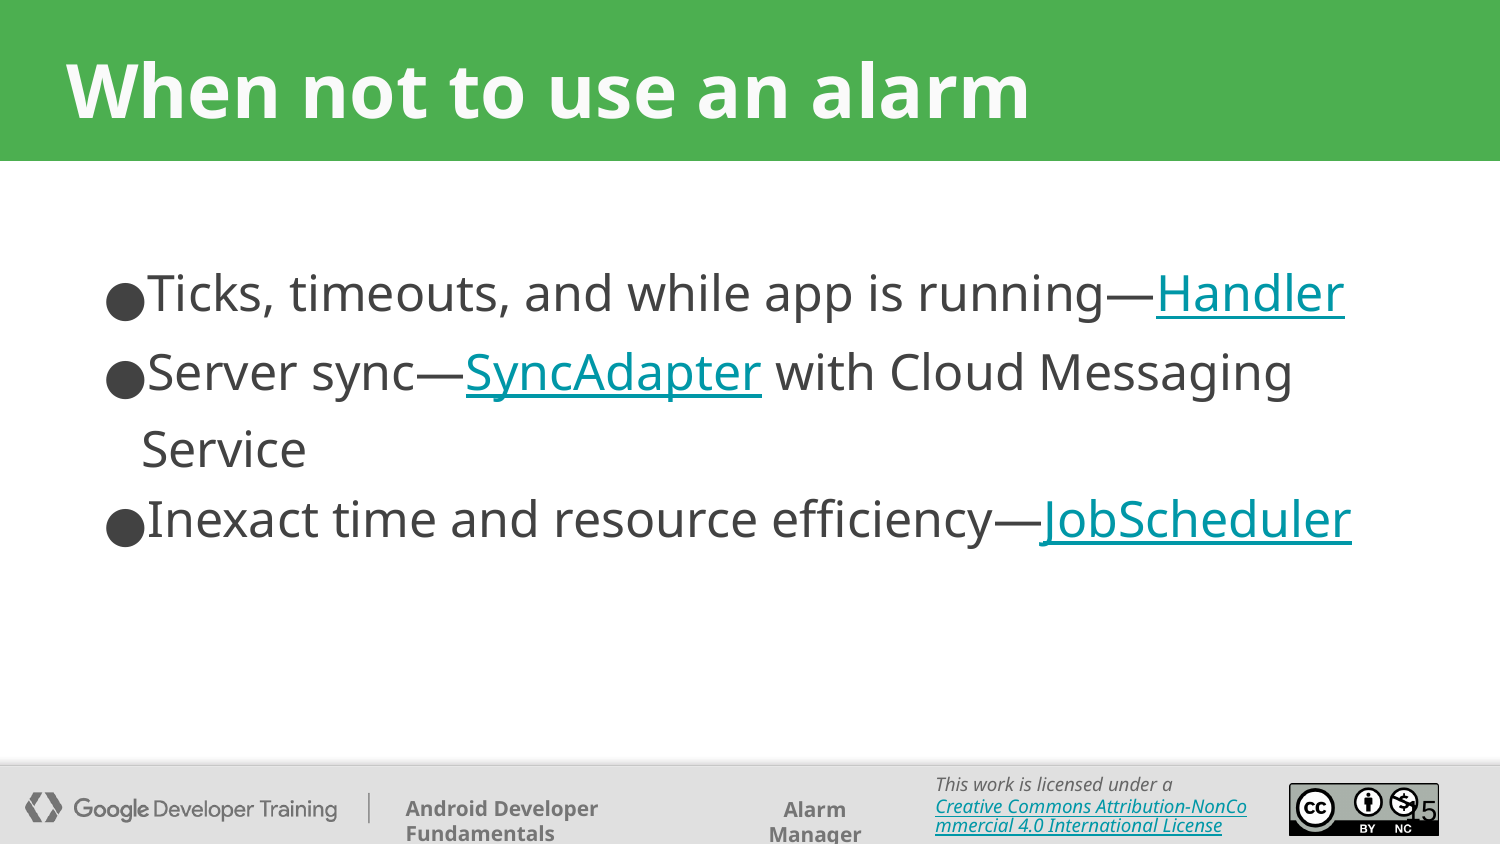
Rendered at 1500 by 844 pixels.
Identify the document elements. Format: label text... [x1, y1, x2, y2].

list Ticks, timeouts, and while app is running—Handler Server sync—SyncAdapter with Cloud Messaging Service Inexact time and resource efficiency—JobScheduler [51, 176, 1449, 737]
slide_number ‹#› [1389, 777, 1480, 842]
title When not to use an alarm [51, 28, 1449, 122]
picture [0, 161, 1500, 844]
